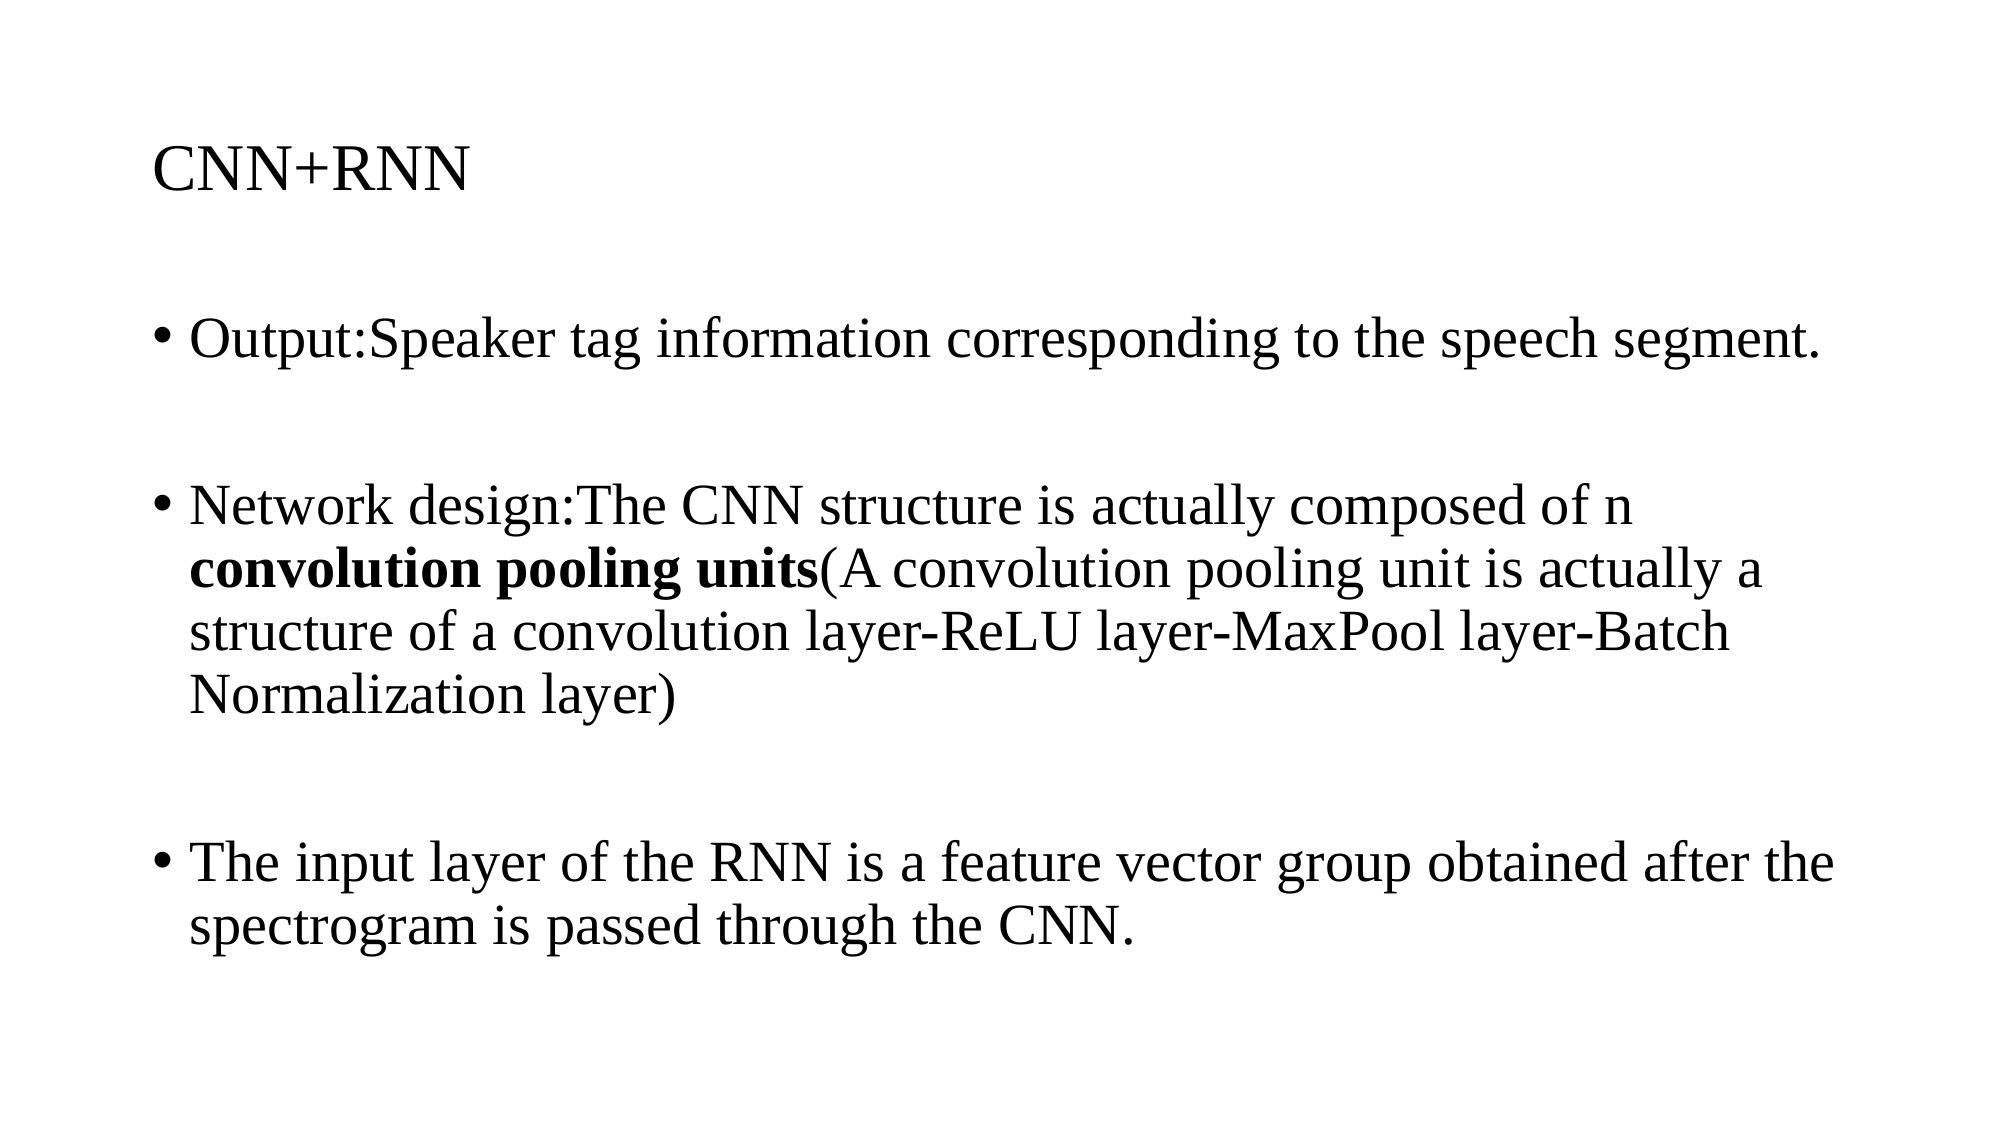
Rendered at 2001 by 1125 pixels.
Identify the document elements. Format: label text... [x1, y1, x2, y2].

title CNN+RNN [137, 59, 1863, 278]
list Output:Speaker tag information corresponding to the speech segment. Network design:The CNN structure is actually composed of n convolution pooling units(A convolution pooling unit is actually a structure of a convolution layer-ReLU layer-MaxPool layer-Batch Normalization layer) The input layer of the RNN is a feature vector group obtained after the spectrogram is passed through the CNN. [137, 299, 1863, 1014]
